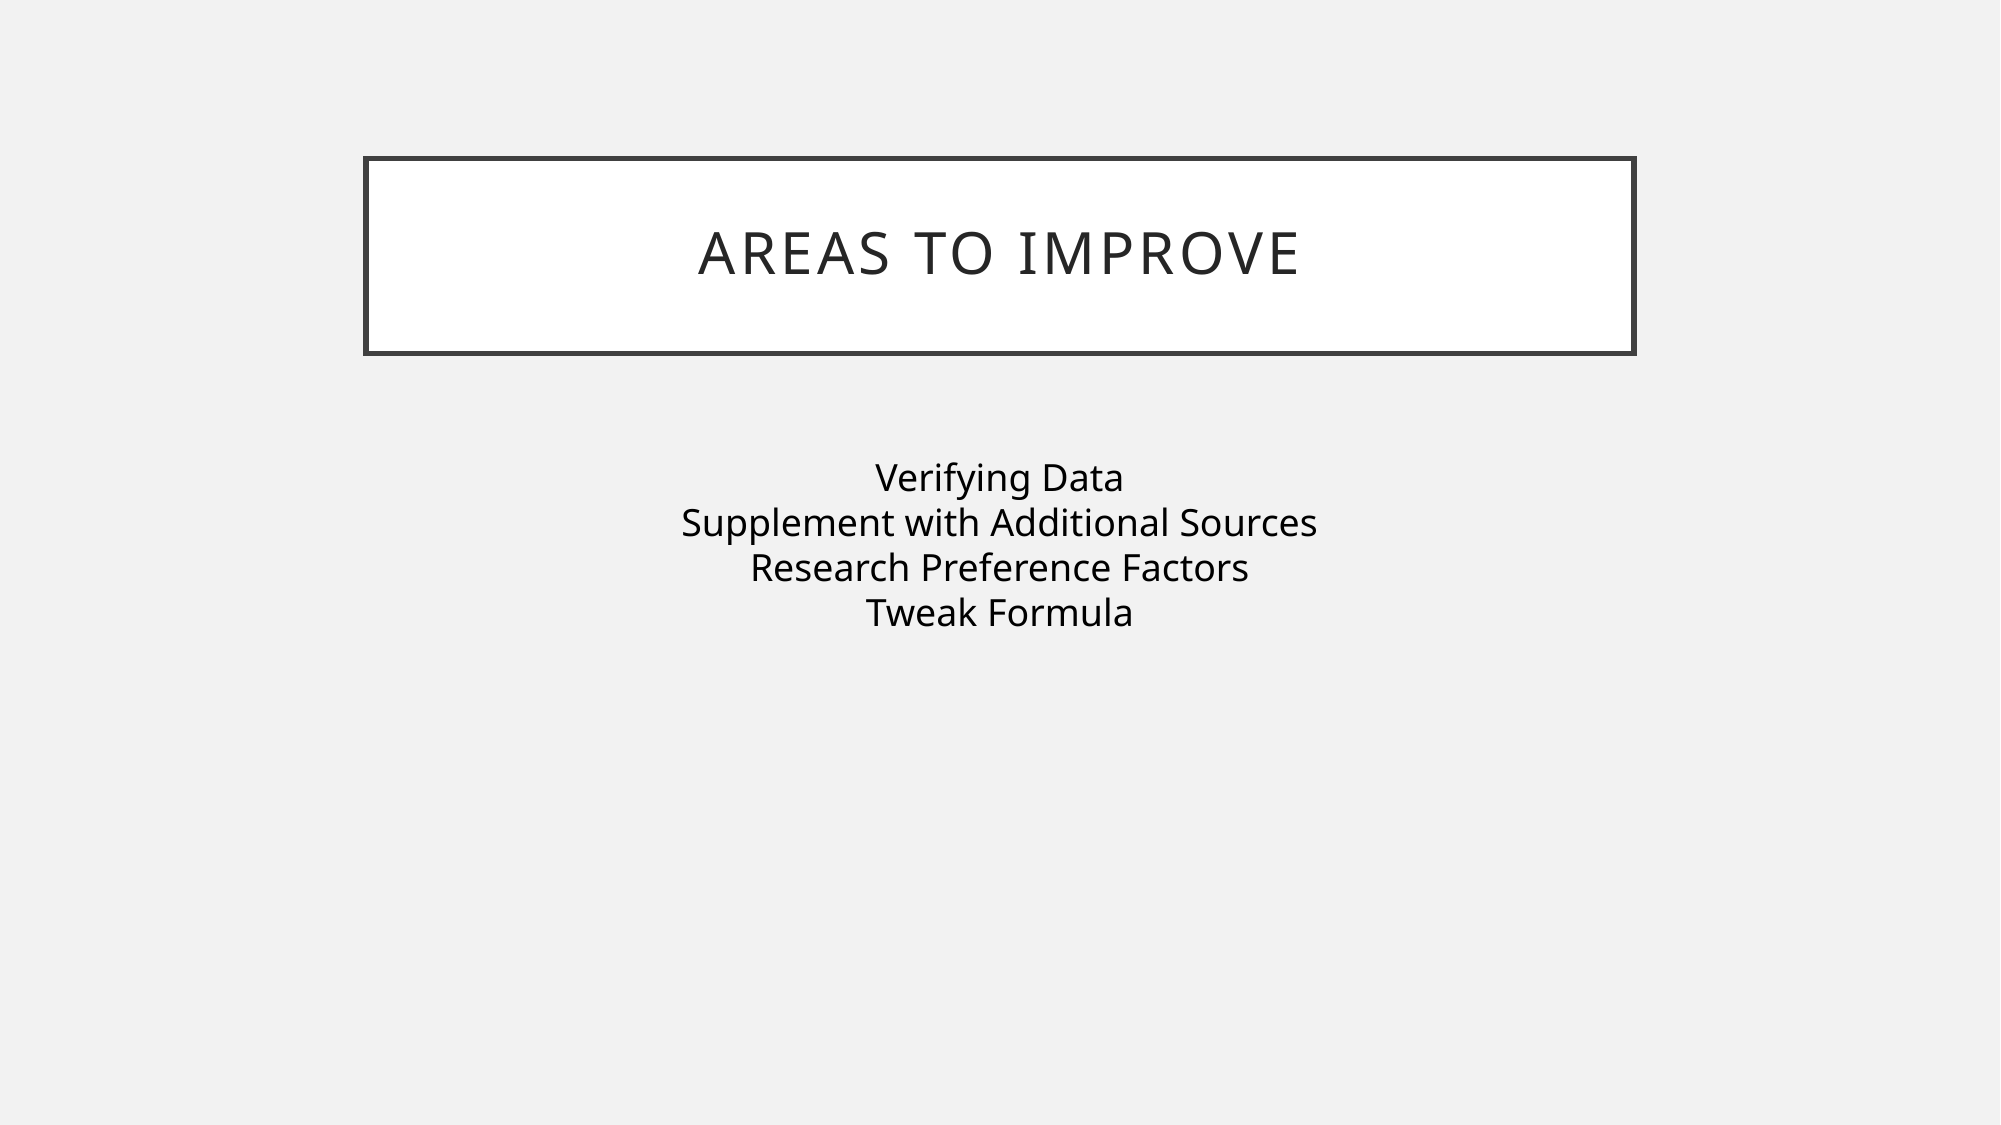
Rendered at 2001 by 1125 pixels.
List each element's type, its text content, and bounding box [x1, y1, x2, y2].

text_box Verifying Data Supplement with Additional Sources Research Preference Factors Tweak Formula [396, 446, 1604, 642]
title Areas to improve [363, 156, 1637, 356]
